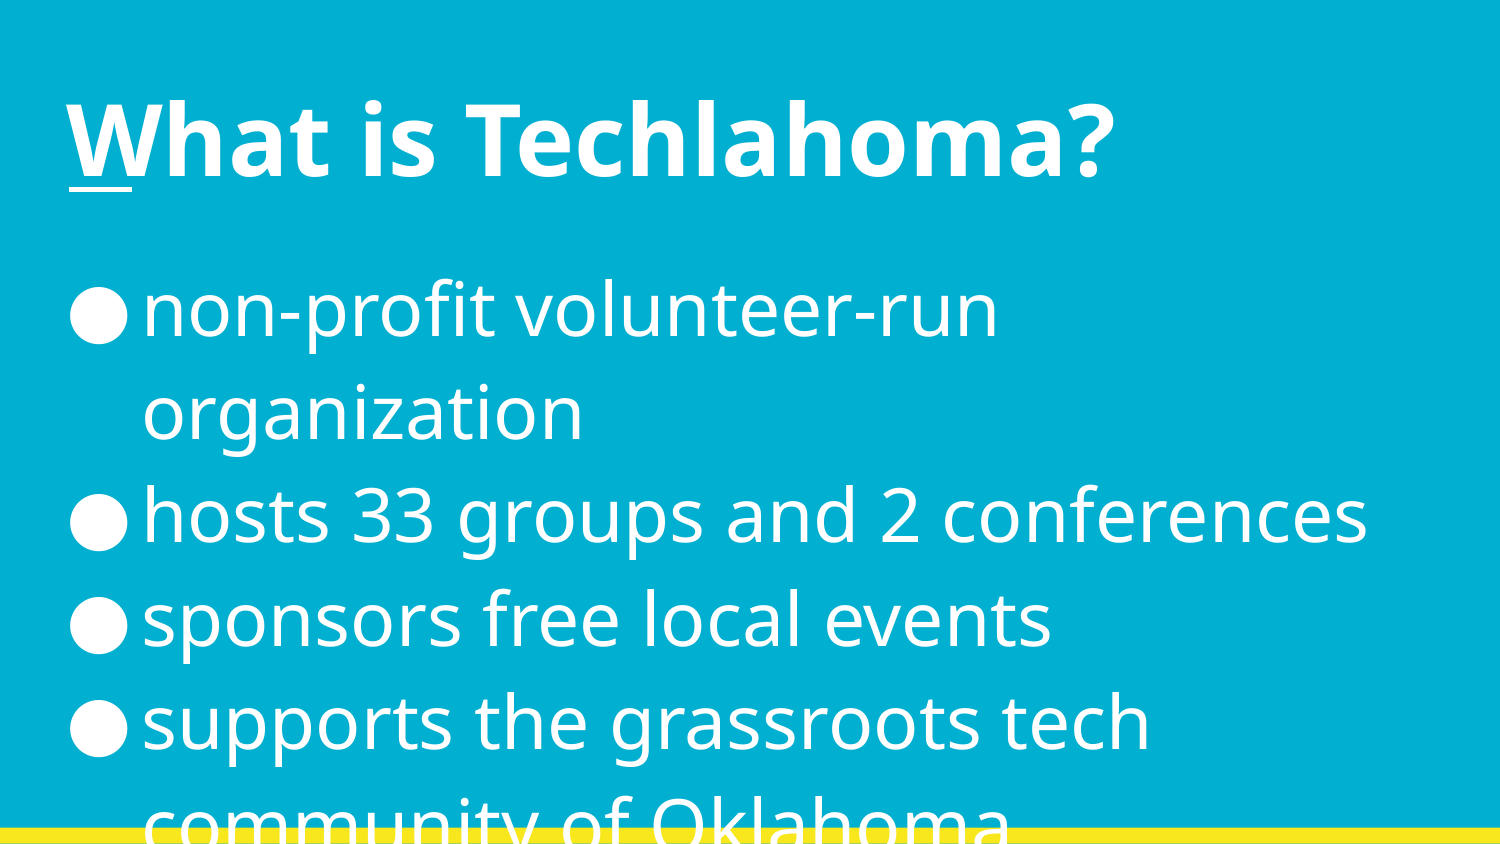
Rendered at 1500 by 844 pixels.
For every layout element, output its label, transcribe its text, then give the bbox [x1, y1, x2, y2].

title What is Techlahoma? [51, 61, 1449, 167]
list non-profit volunteer-run organization hosts 33 groups and 2 conferences sponsors free local events supports the grassroots tech community of Oklahoma [51, 232, 1449, 750]
